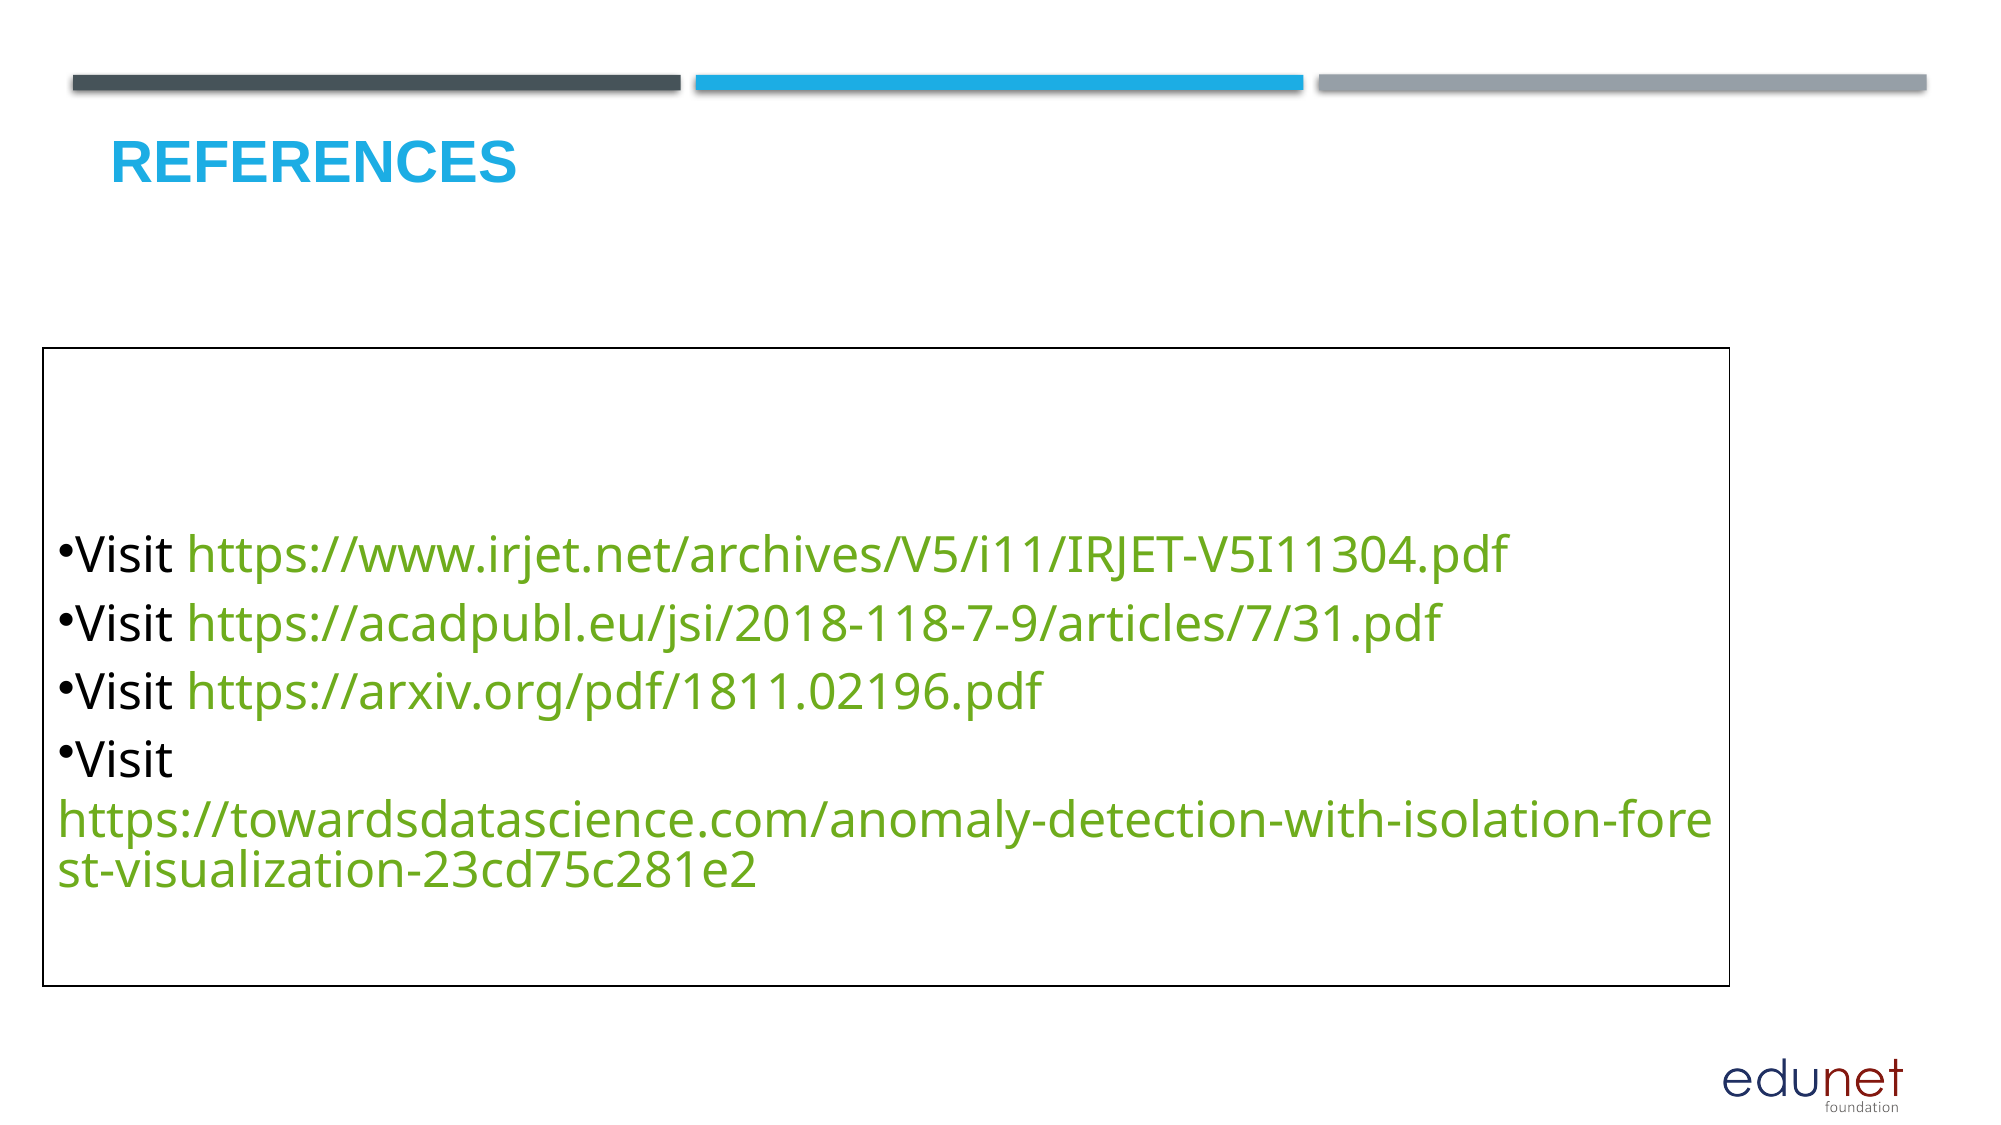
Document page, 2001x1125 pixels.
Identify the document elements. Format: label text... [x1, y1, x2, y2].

list Visit https://www.irjet.net/archives/V5/i11/IRJET-V5I11304.pdf Visit https://acadpubl.eu/jsi/2018-118-7-9/articles/7/31.pdf Visit https://arxiv.org/pdf/1811.02196.pdf Visit https://towardsdatascience.com/anomaly-detection-with-isolation-forest-visualization-23cd75c281e2 [42, 348, 1730, 986]
title References [95, 115, 1905, 203]
picture [1719, 1056, 1905, 1116]
